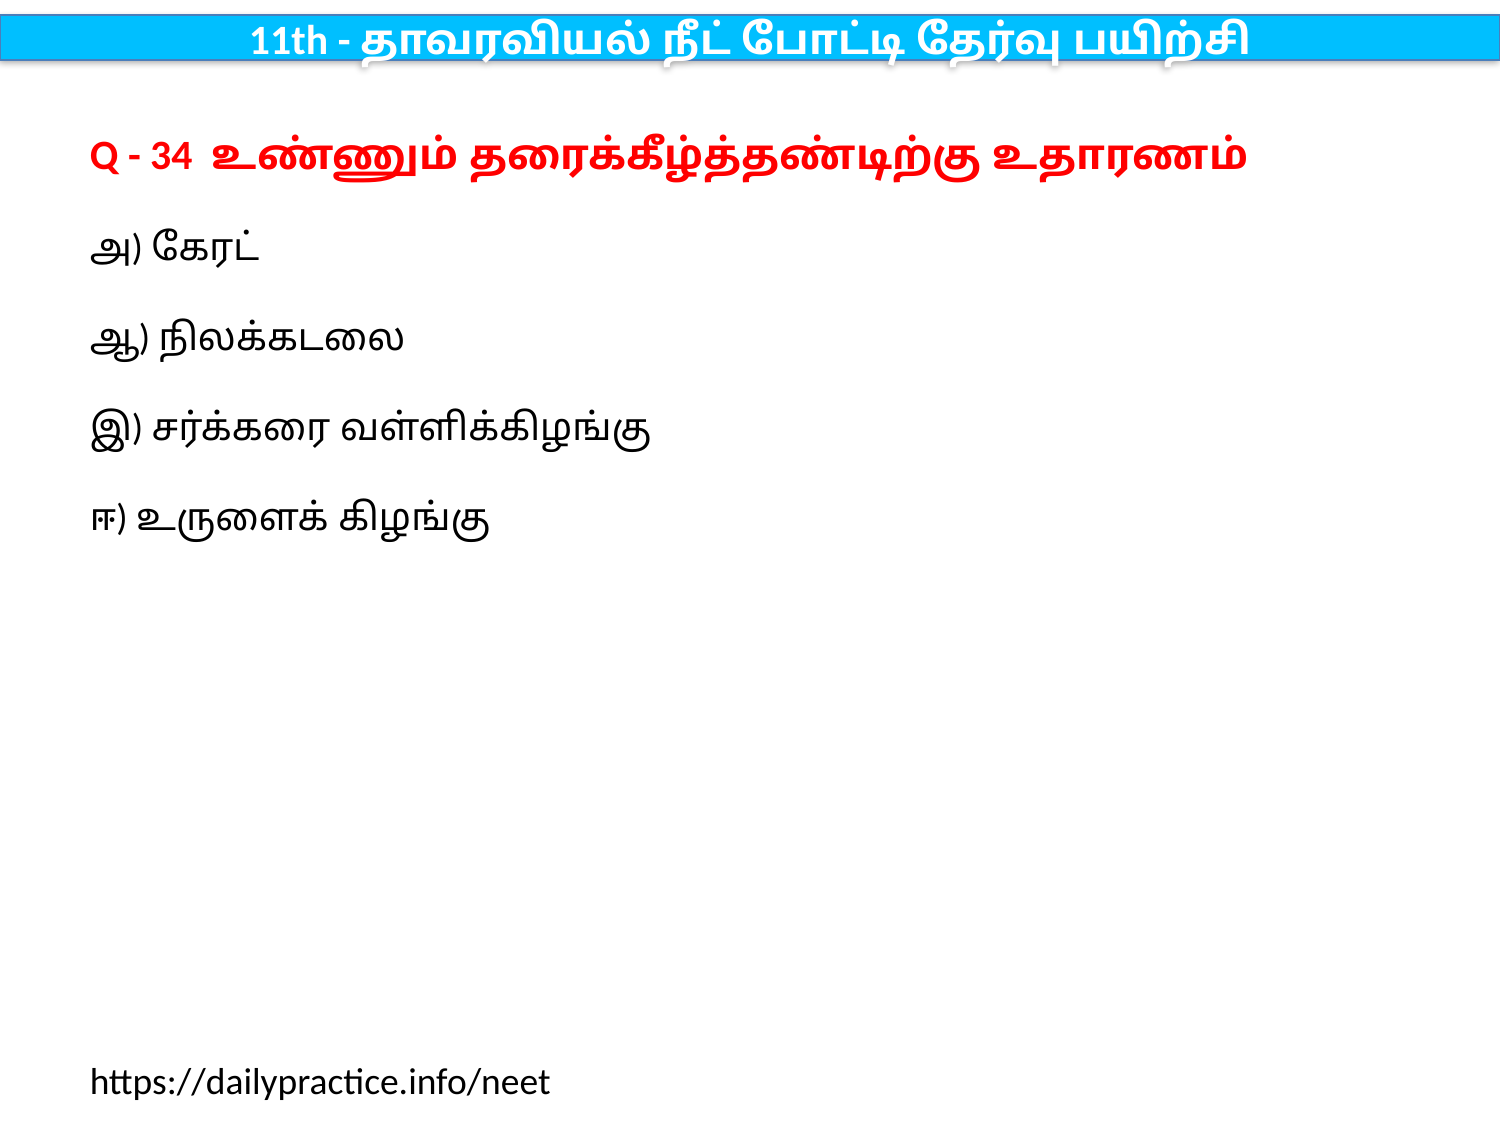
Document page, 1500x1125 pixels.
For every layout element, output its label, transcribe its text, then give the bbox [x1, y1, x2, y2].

text_box https://dailypractice.info/neet [74, 1049, 675, 1110]
text_box 11th - தாவரவியல் நீட் போட்டி தேர்வு பயிற்சி [0, 14, 1500, 61]
text_box Q - 34 உண்ணும் தரைக்கீழ்த்தண்டிற்கு உதாரணம் அ) கேரட் ஆ) நிலக்கடலை இ) சர்க்கரை வள்ளிக்கிழங்கு ஈ) உருளைக் கிழங்கு [74, 75, 1275, 545]
